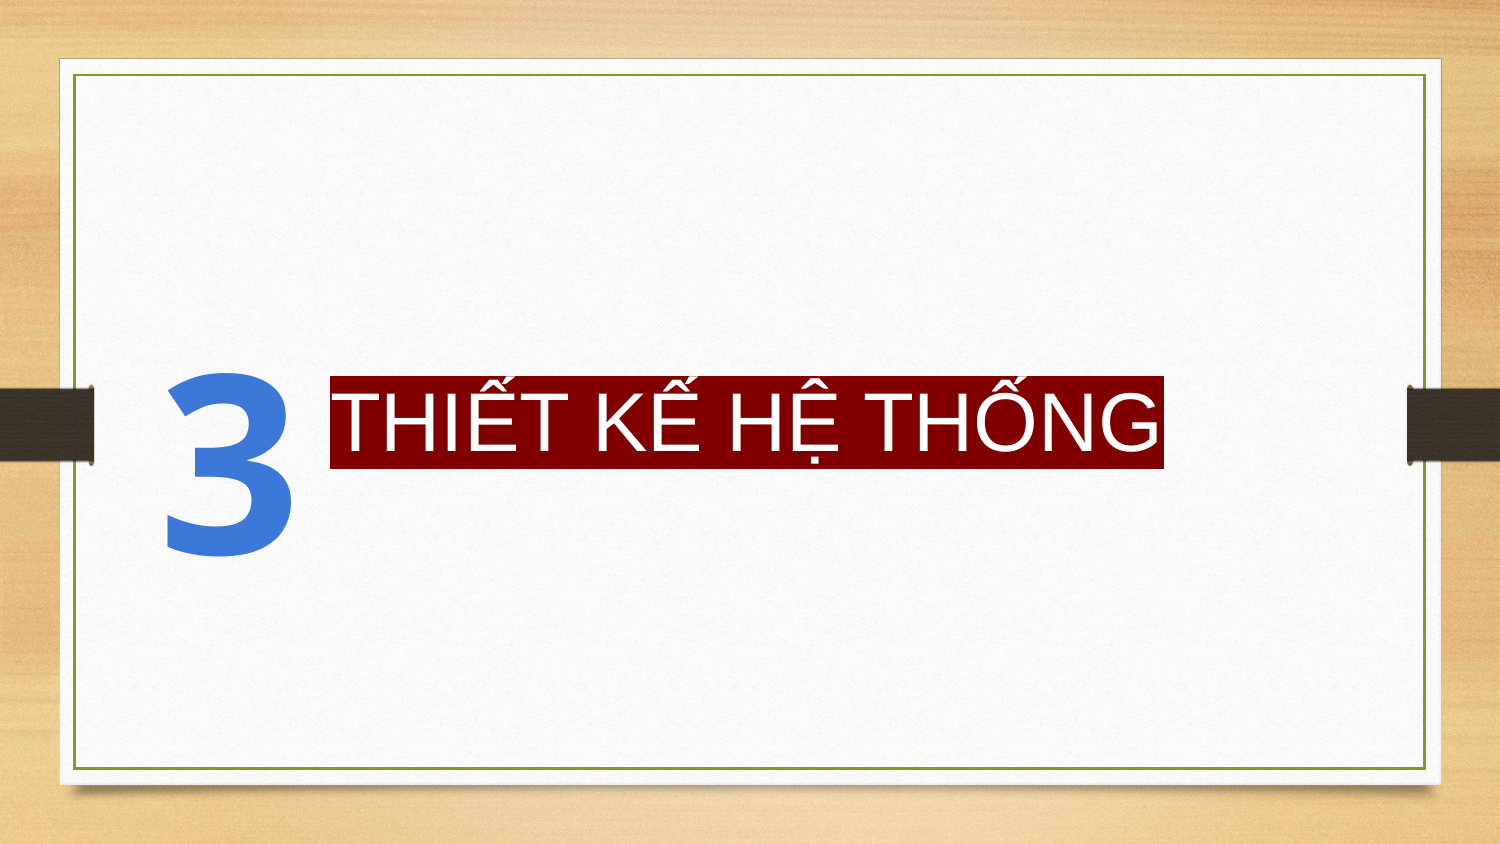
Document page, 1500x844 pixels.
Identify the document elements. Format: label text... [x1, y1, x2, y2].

picture [0, 0, 1500, 844]
text_box 3 [86, 421, 375, 620]
title THIẾT KẾ HỆ THỐNG [109, 360, 1179, 484]
